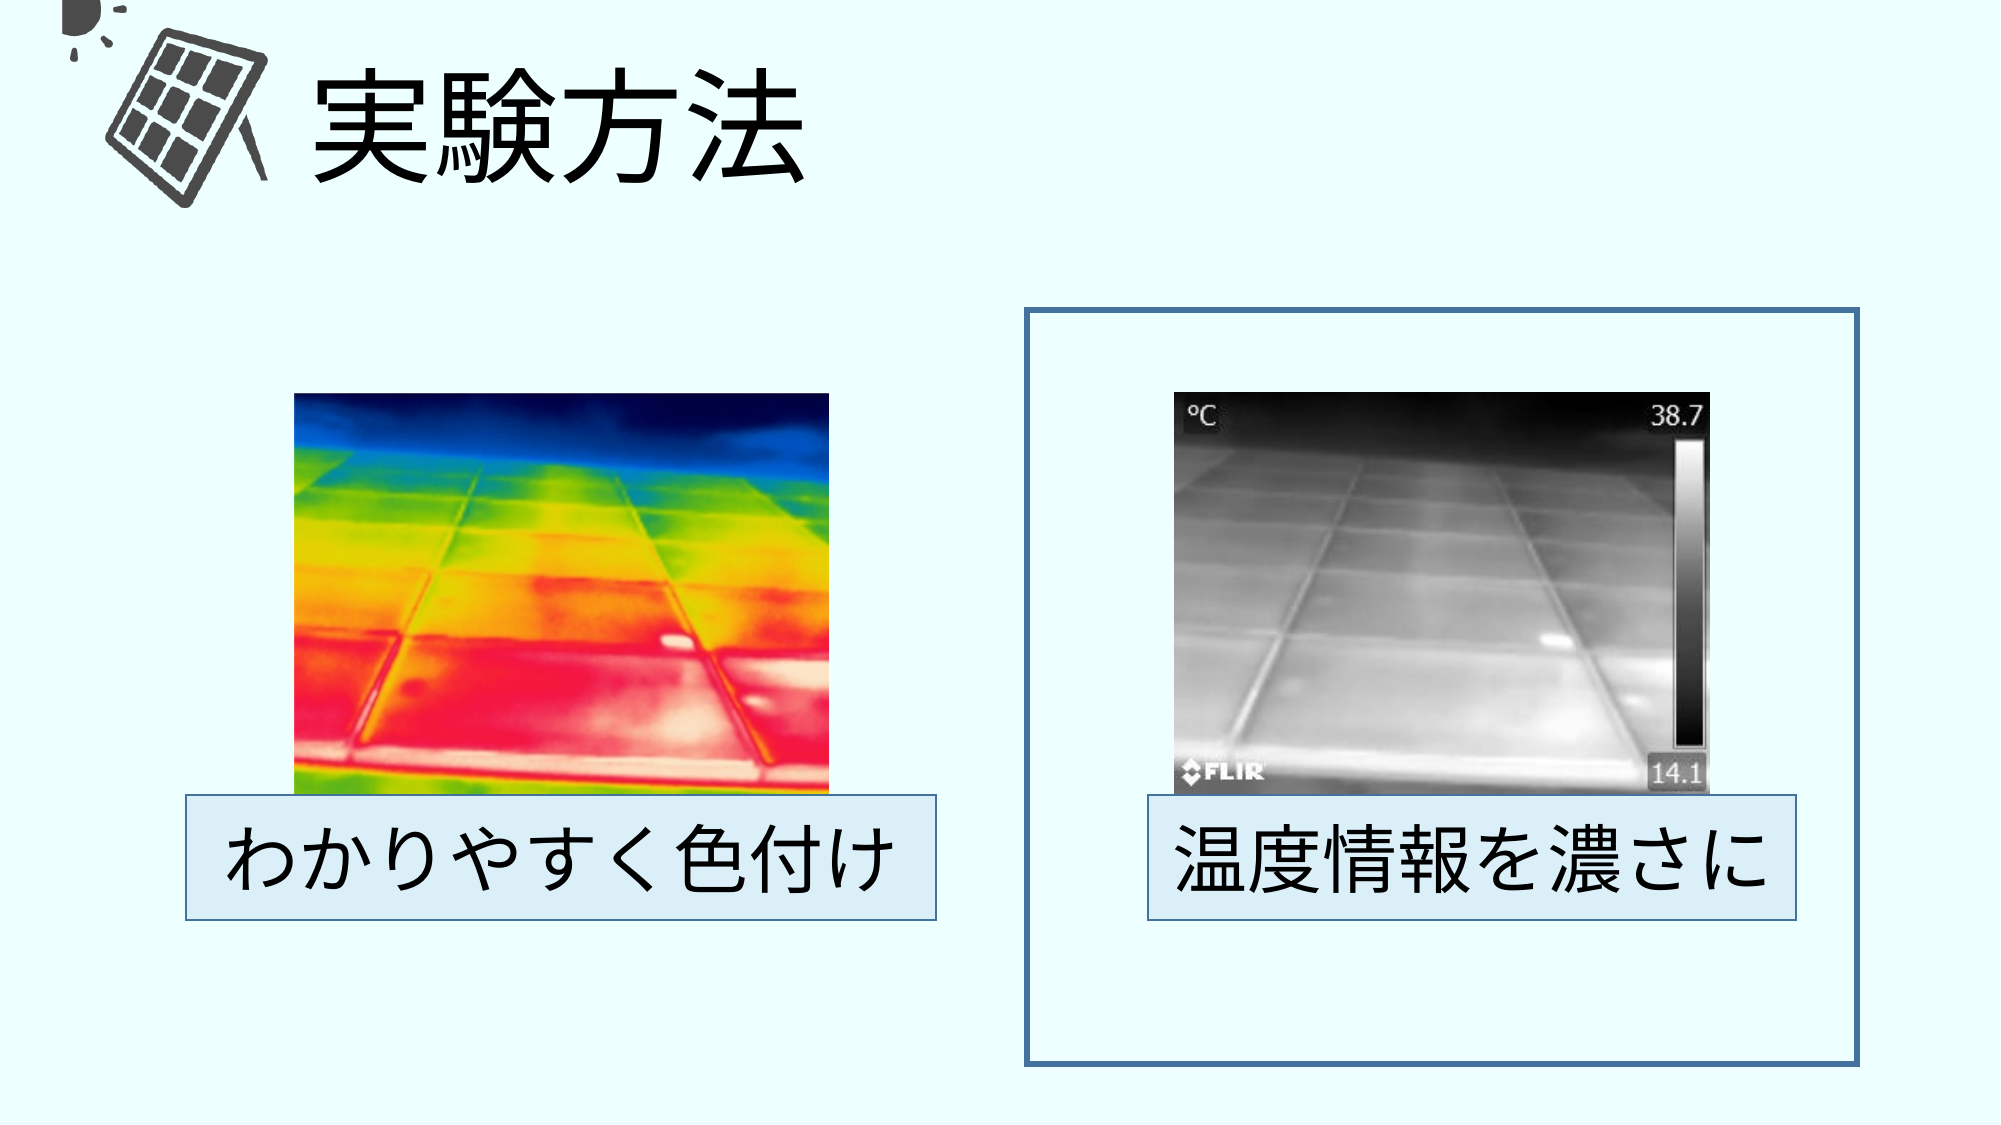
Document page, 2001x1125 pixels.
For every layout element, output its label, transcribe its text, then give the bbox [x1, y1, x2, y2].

title 実験方法 [293, 0, 1875, 208]
picture [1174, 392, 1710, 795]
text_box [178, 896, 1822, 1084]
text_box [1026, 309, 1858, 1065]
picture [294, 392, 829, 795]
text_box わかりやすく色付け [185, 794, 937, 921]
picture [60, 0, 269, 208]
